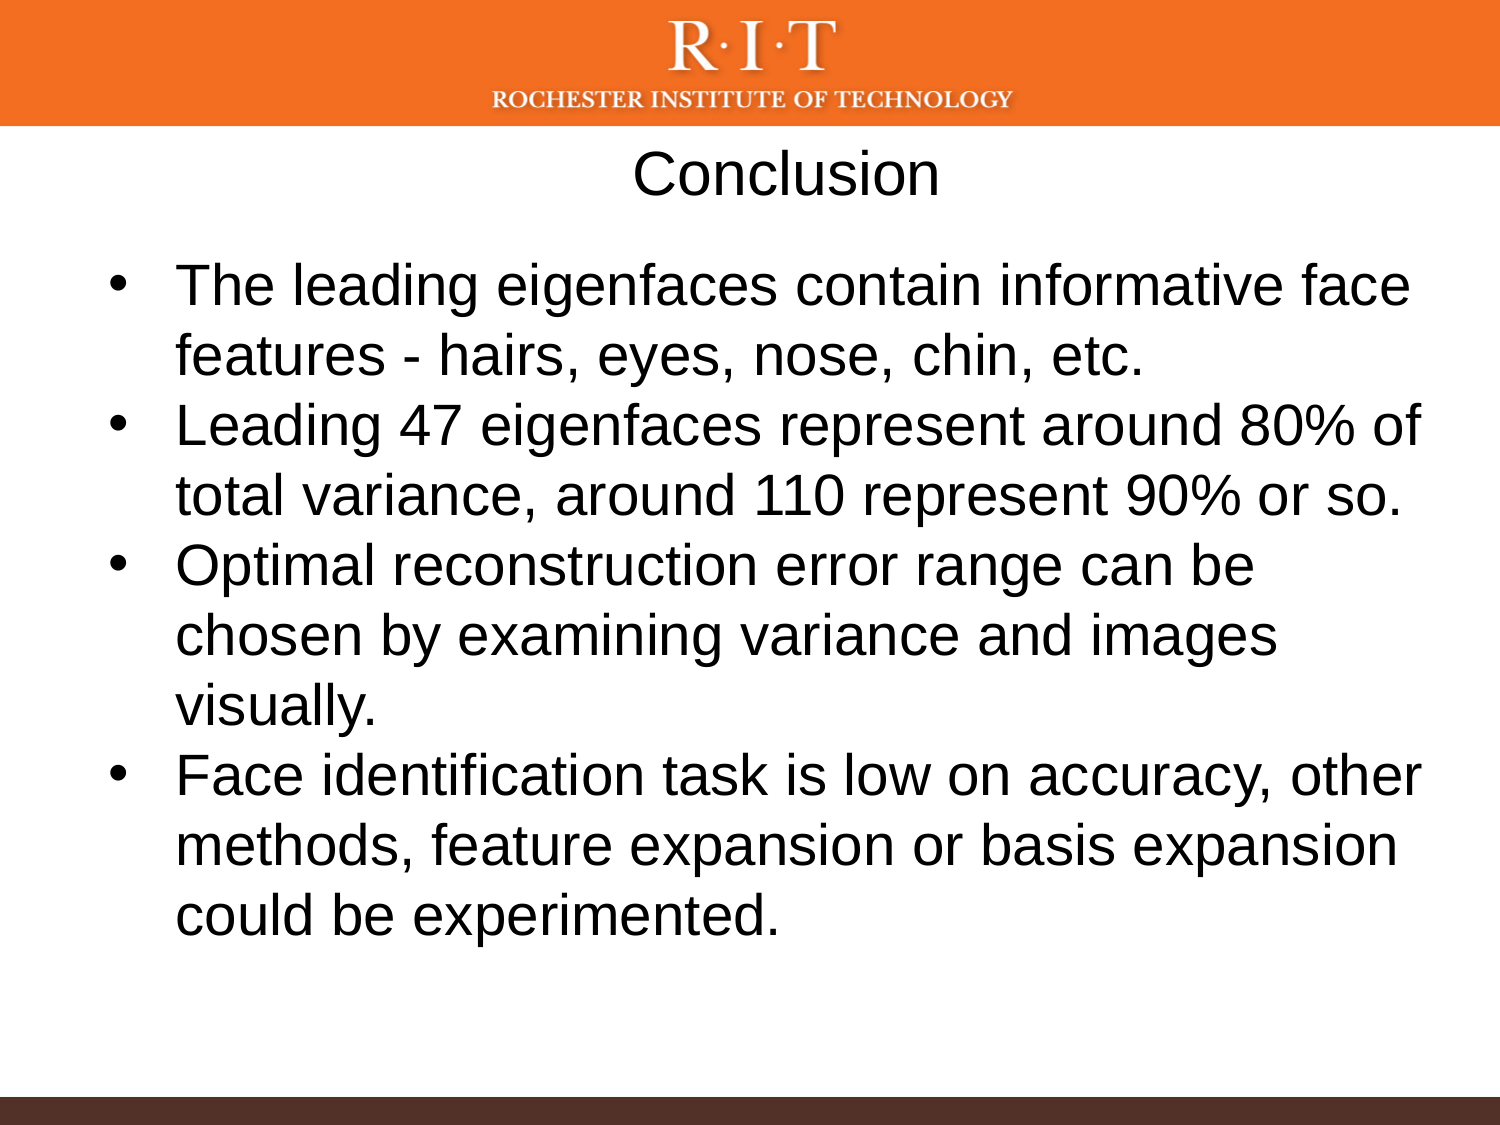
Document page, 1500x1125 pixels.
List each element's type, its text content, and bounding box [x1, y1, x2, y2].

list The leading eigenfaces contain informative face features - hairs, eyes, nose, chin, etc. Leading 47 eigenfaces represent around 80% of total variance, around 110 represent 90% or so. Optimal reconstruction error range can be chosen by examining variance and images visually. Face identification task is low on accuracy, other methods, feature expansion or basis expansion could be experimented. [85, 239, 1463, 1074]
title Conclusion [112, 125, 1463, 239]
picture [0, 0, 1500, 1125]
